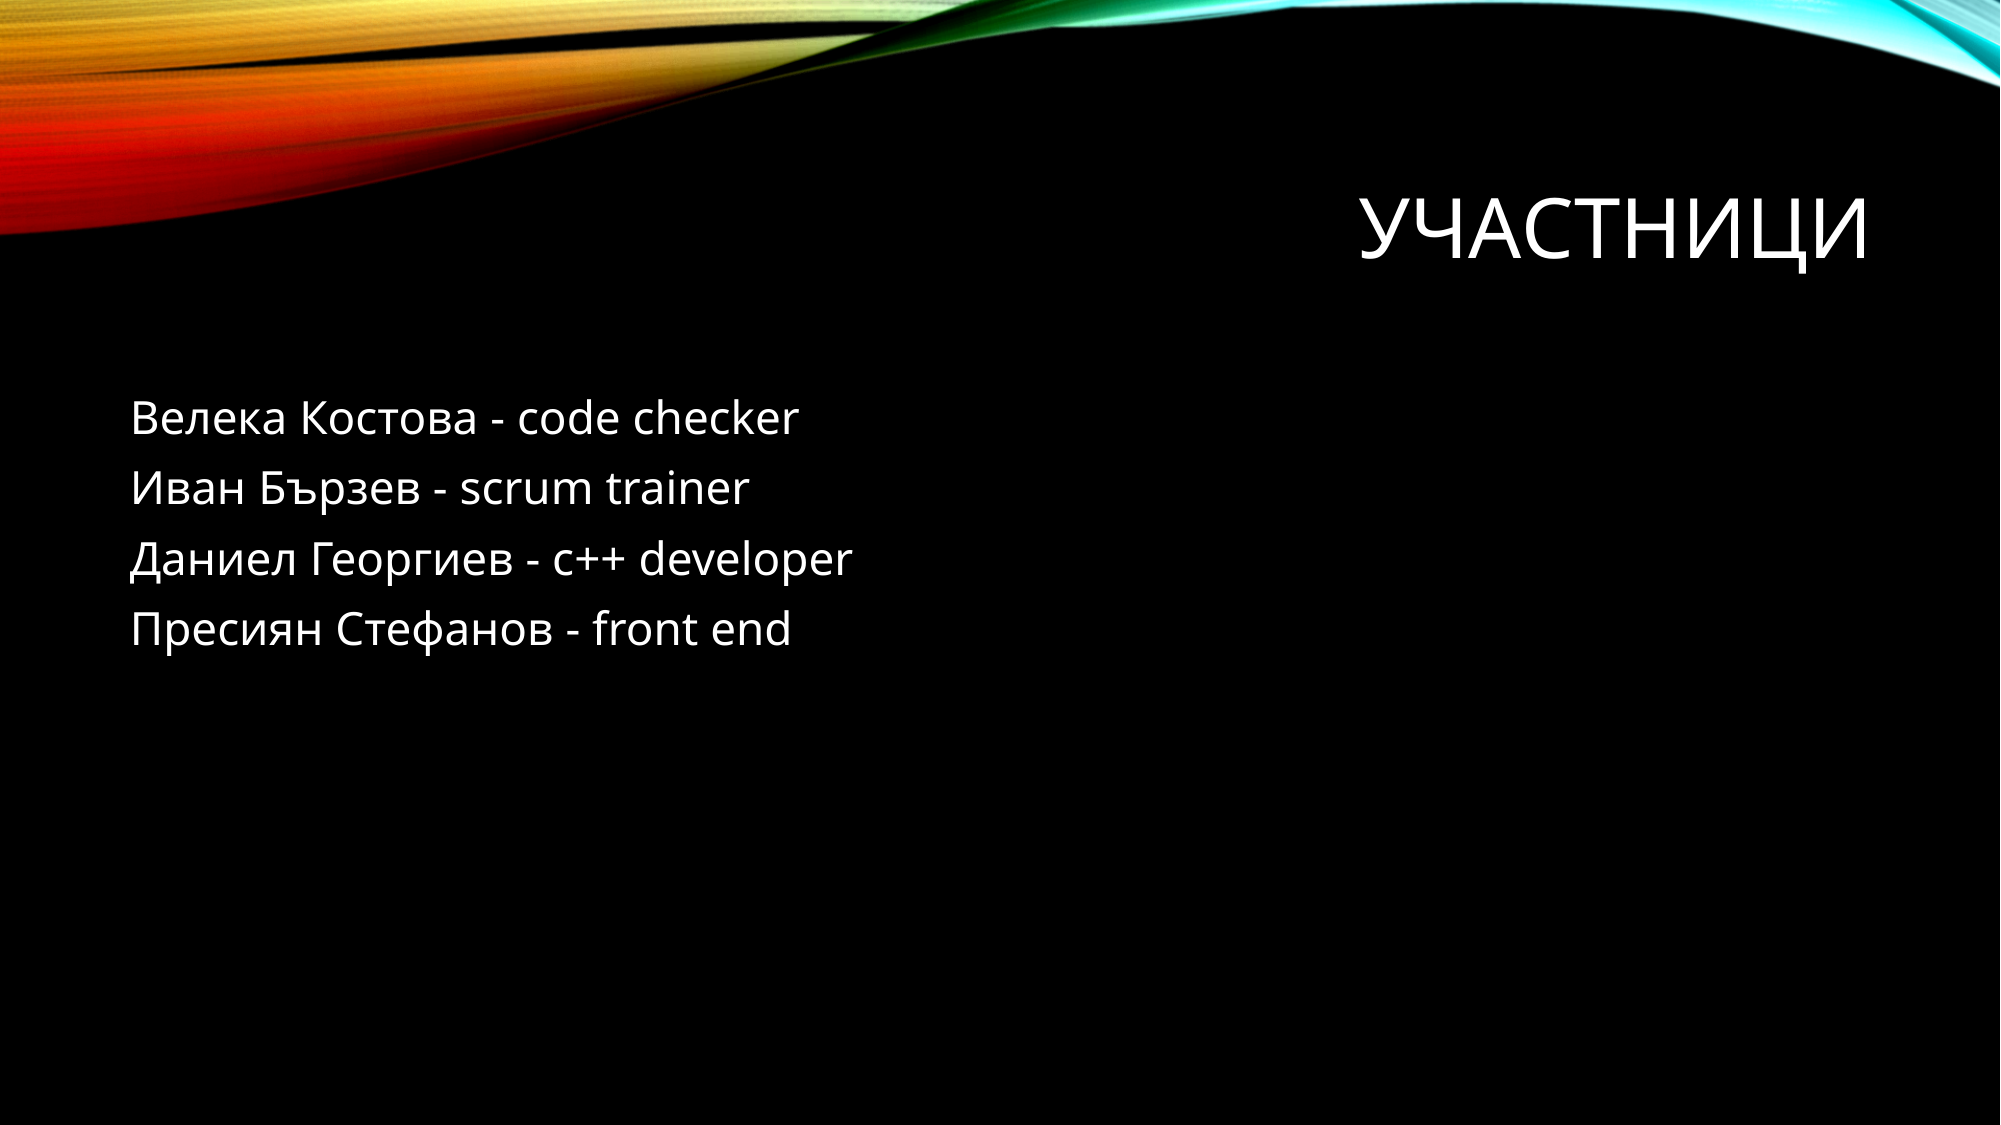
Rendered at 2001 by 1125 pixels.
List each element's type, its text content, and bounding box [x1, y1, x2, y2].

title Участници [474, 125, 1888, 338]
list Велека Костова - code checker Иван Бързев - scrum trainer Даниел Георгиев - c++ developer Пресиян Стефанов - front end [114, 387, 1890, 1048]
picture [0, 0, 2000, 237]
